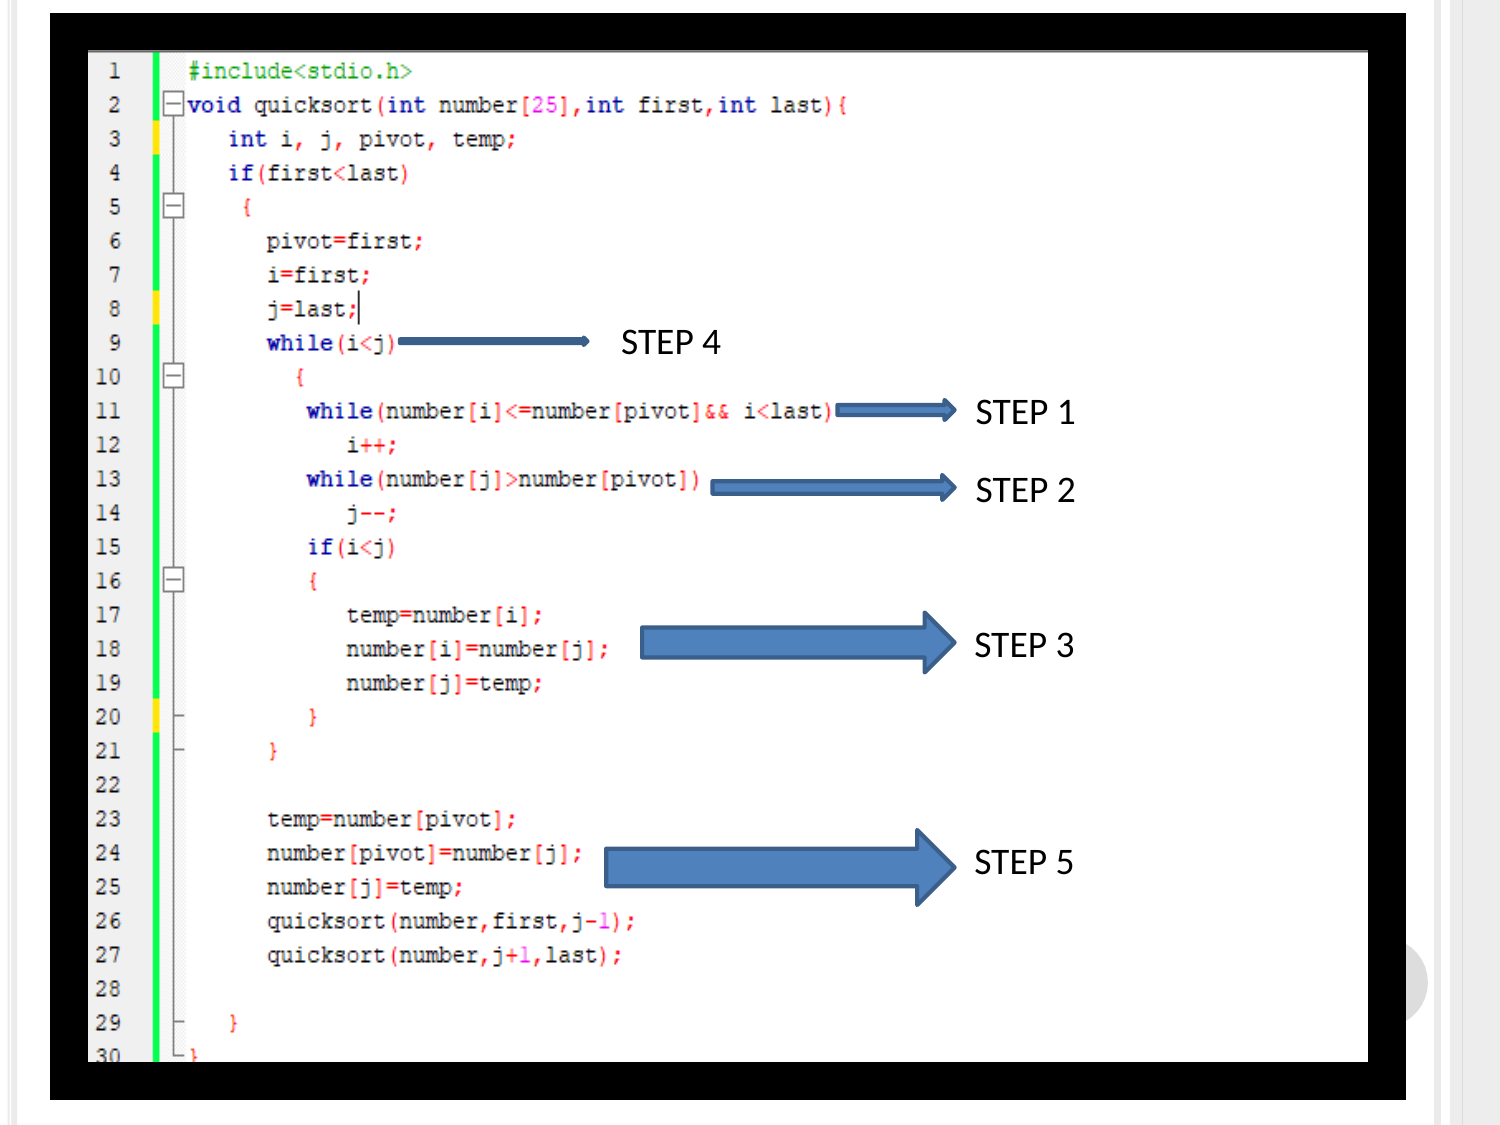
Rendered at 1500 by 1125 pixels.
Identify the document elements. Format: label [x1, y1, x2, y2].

picture [87, 49, 1369, 1063]
